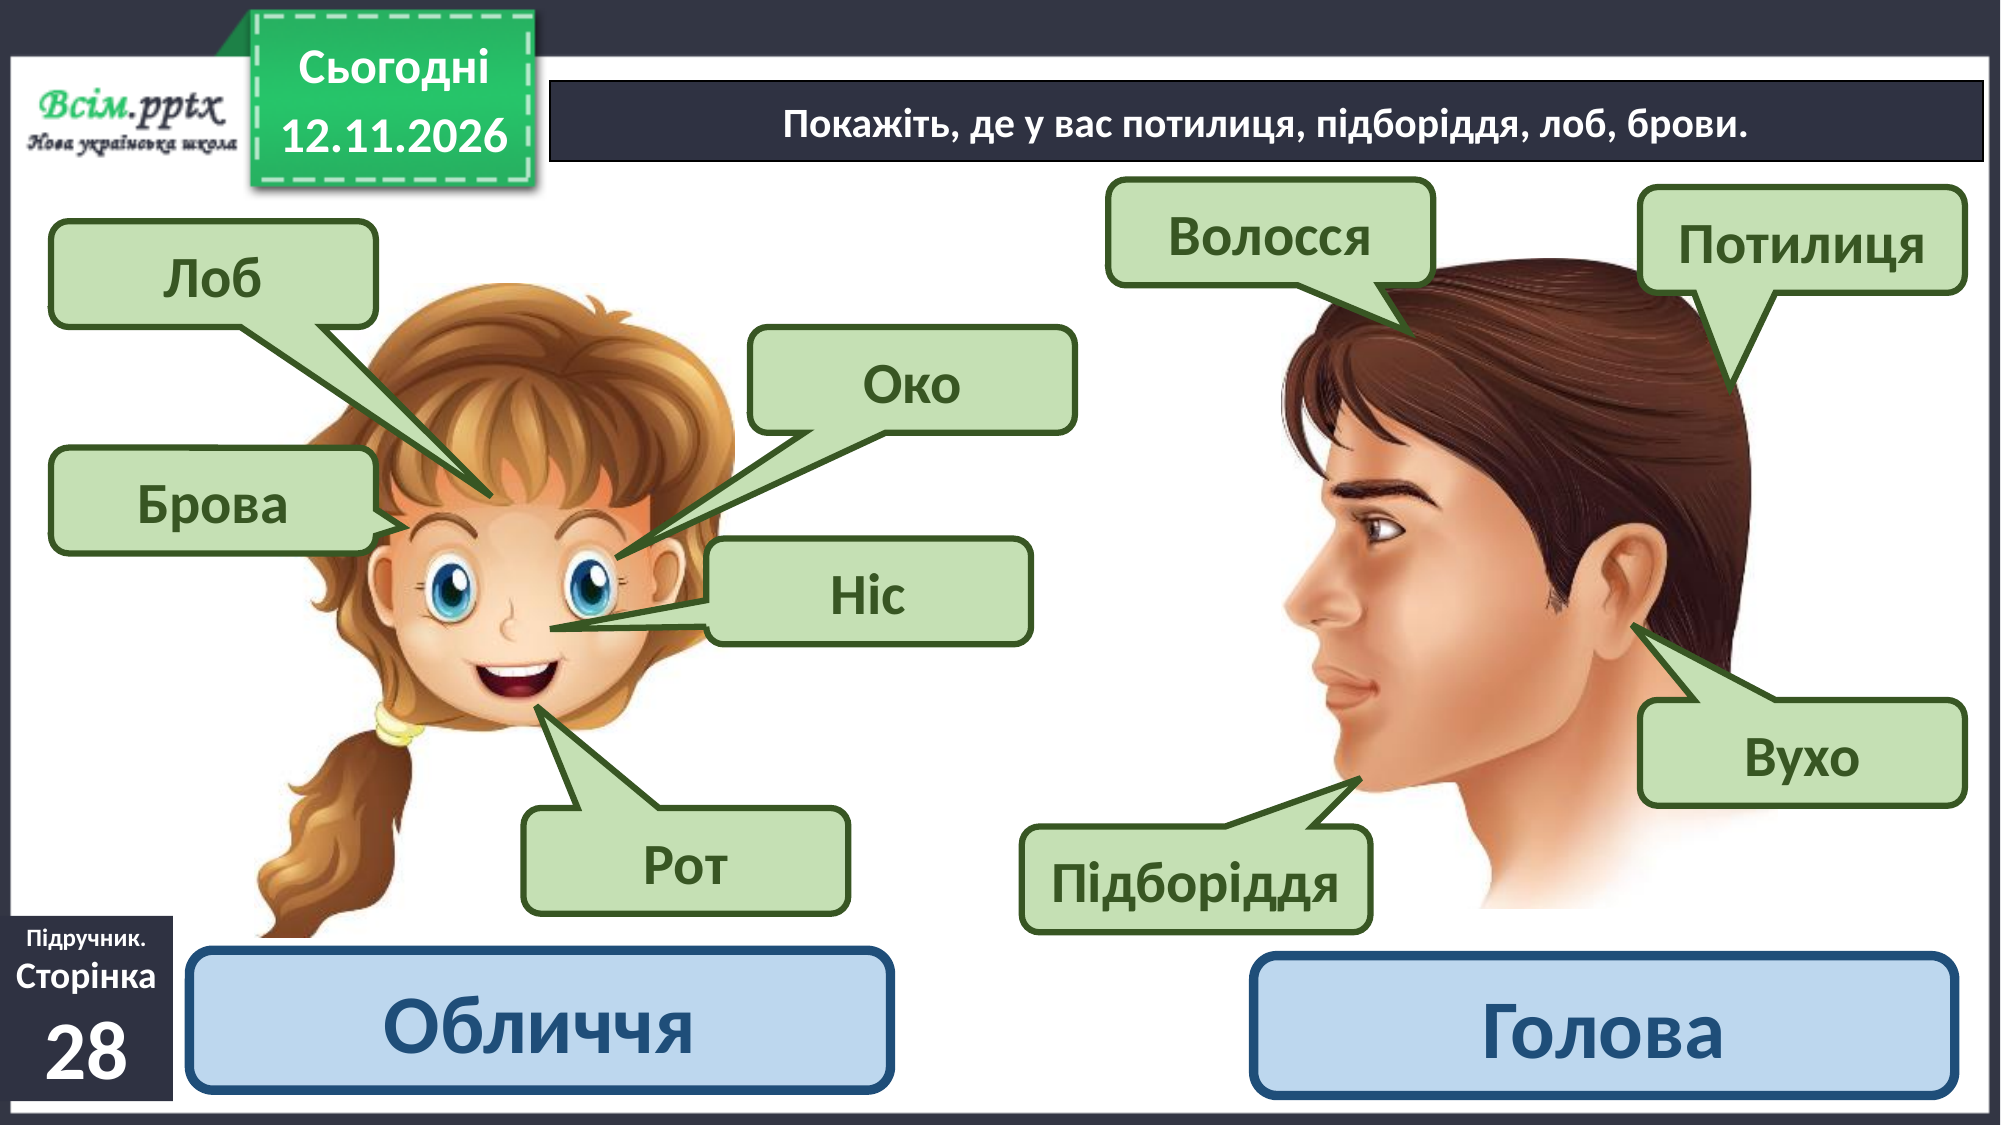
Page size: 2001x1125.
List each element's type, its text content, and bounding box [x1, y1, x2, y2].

text_box Лоб [49, 220, 377, 338]
text_box Ніс [735, 537, 1033, 646]
text_box Вухо [1778, 698, 1966, 807]
picture [0, 0, 2001, 1125]
text_box Підручник. Сторінка 28 [0, 915, 174, 1102]
text_box Брова [49, 446, 254, 555]
text_box Підборіддя [1020, 805, 1372, 934]
text_box Обличчя [188, 949, 892, 1092]
text_box Око [735, 325, 1076, 504]
text_box Голова [1252, 954, 1956, 1097]
text_box Покажіть, де у вас потилиця, підборіддя, лоб, брови. [549, 80, 1984, 162]
text_box Потилиця [1638, 185, 1966, 294]
text_box Сьогодні [284, 26, 535, 101]
text_box 01.02.2022 [263, 101, 524, 164]
text_box Волосся [1107, 178, 1435, 287]
text_box Рот [735, 806, 850, 915]
